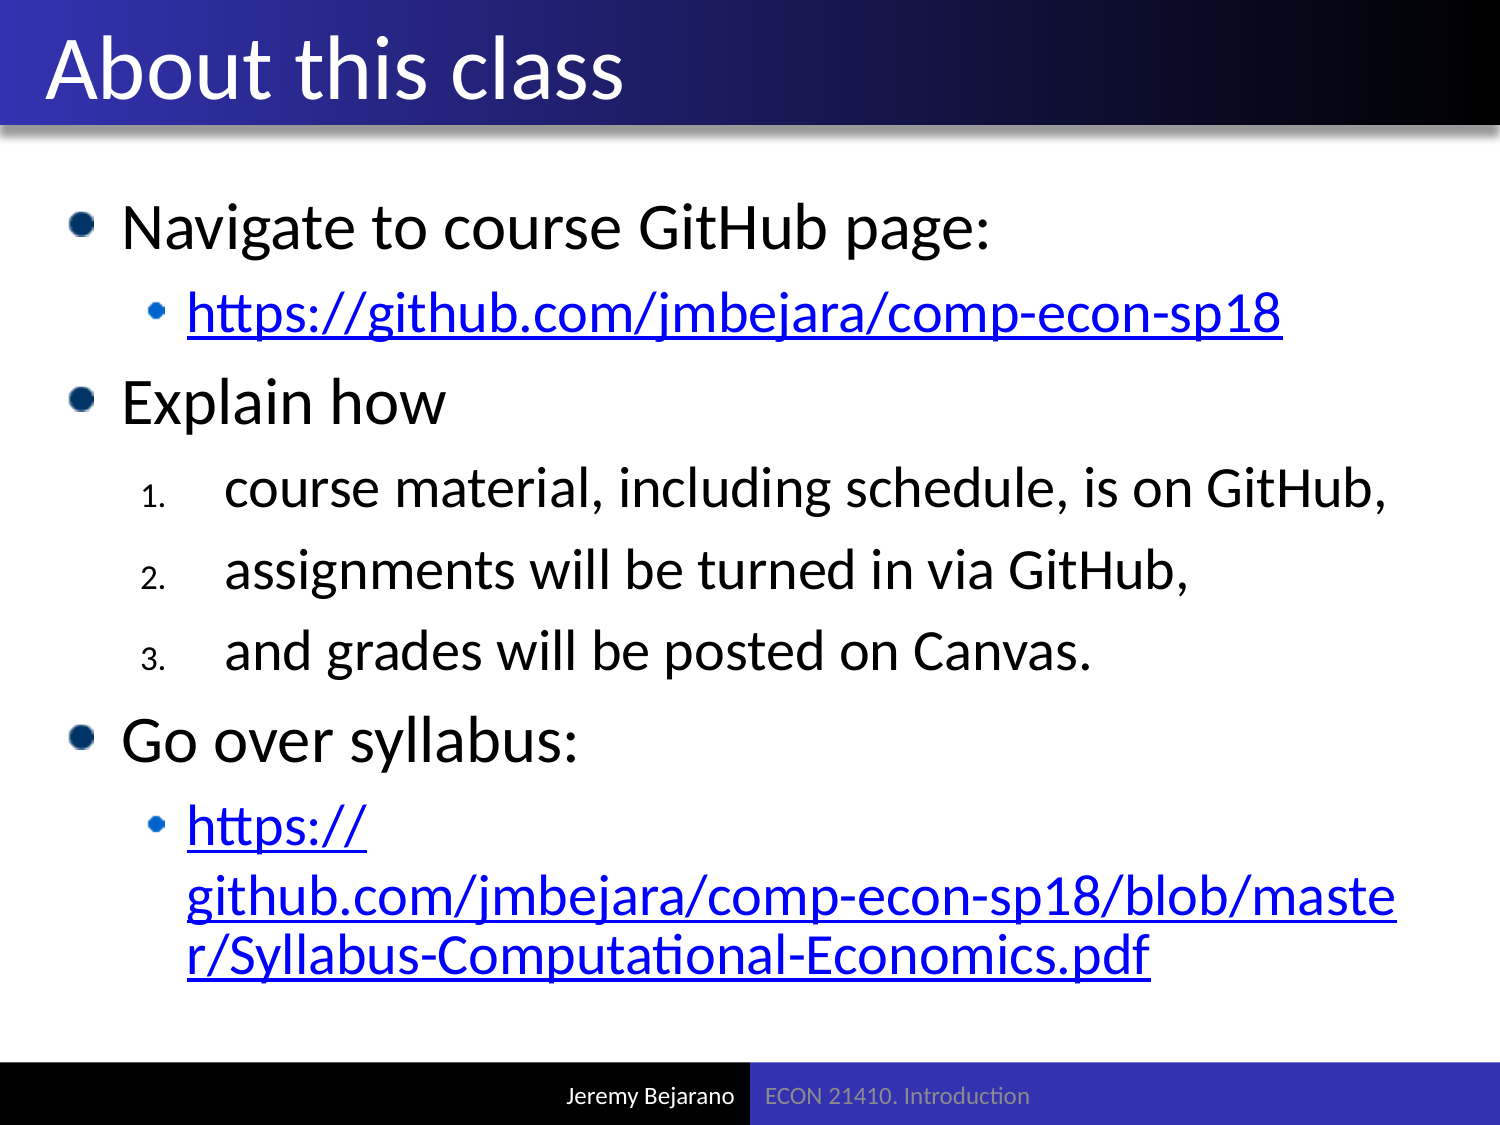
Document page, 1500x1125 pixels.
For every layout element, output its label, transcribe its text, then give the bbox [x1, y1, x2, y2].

picture [140, 296, 165, 322]
picture [65, 383, 94, 412]
picture [65, 208, 94, 237]
title About this class [0, 0, 1463, 126]
list Navigate to course GitHub page: https://github.com/jmbejara/comp-econ-sp18 Explain how course material, including schedule, is on GitHub, assignments will be turned in via GitHub, and grades will be posted on Canvas. Go over syllabus: https://github.com/jmbejara/comp-econ-sp18/blob/master/Syllabus-Computational-Economics.pdf [49, 174, 1426, 1006]
footer ECON 21410. Introduction [750, 1065, 1325, 1125]
picture [140, 810, 165, 835]
picture [65, 721, 94, 750]
